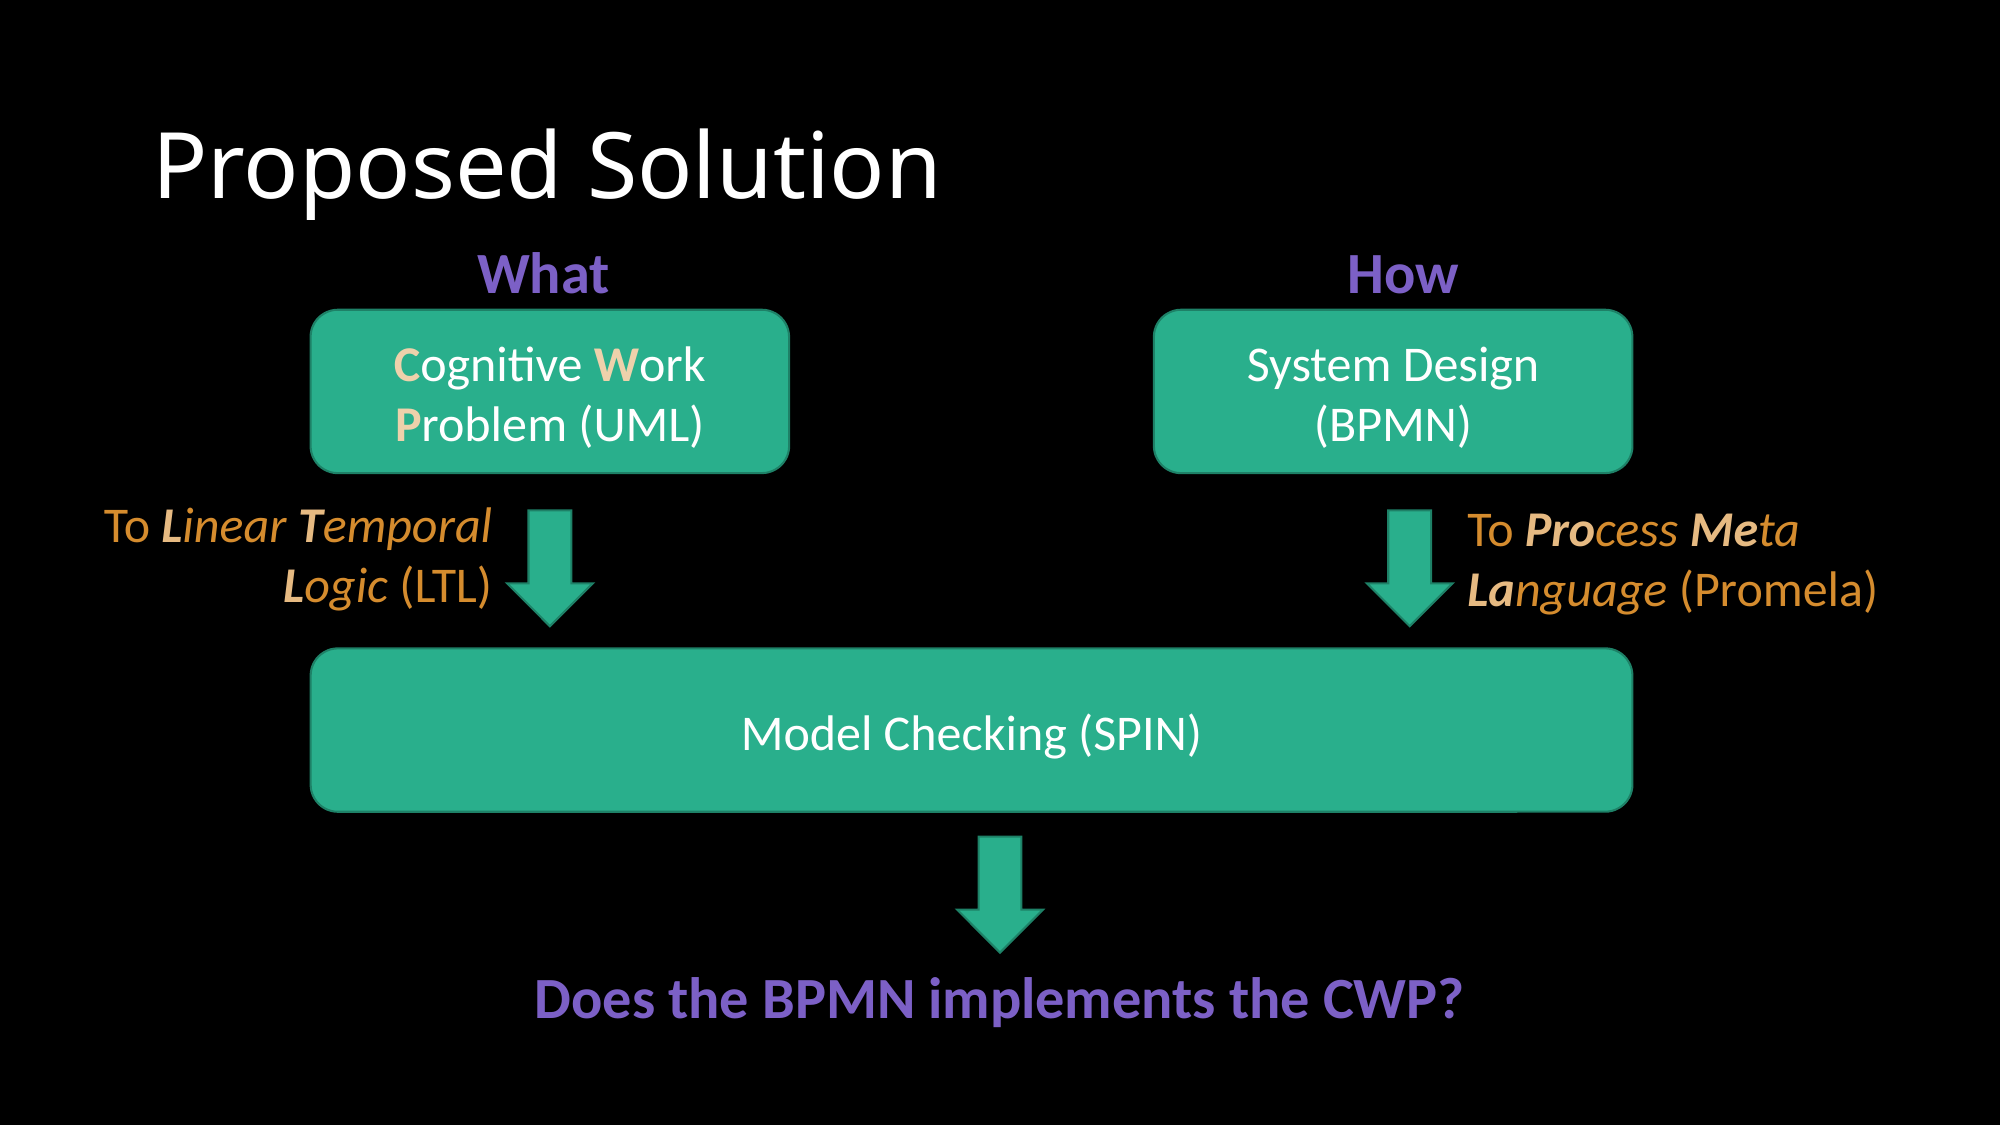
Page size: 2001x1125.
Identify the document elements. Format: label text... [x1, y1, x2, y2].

text_box Does the BPMN implements the CWP? [420, 952, 1580, 1038]
title Proposed Solution [137, 59, 1863, 278]
text_box To Linear Temporal Logic (LTL) [7, 485, 507, 621]
text_box To Process Meta Language (Promela) [1452, 489, 1932, 624]
text_box System Design (BPMN) [1152, 308, 1634, 475]
text_box [507, 509, 596, 628]
text_box Cognitive Work Problem (UML) [309, 308, 791, 475]
text_box How [1285, 228, 1534, 313]
text_box [954, 835, 1046, 952]
text_box [1364, 509, 1452, 628]
text_box What [425, 228, 674, 313]
text_box Model Checking (SPIN) [309, 647, 1634, 813]
